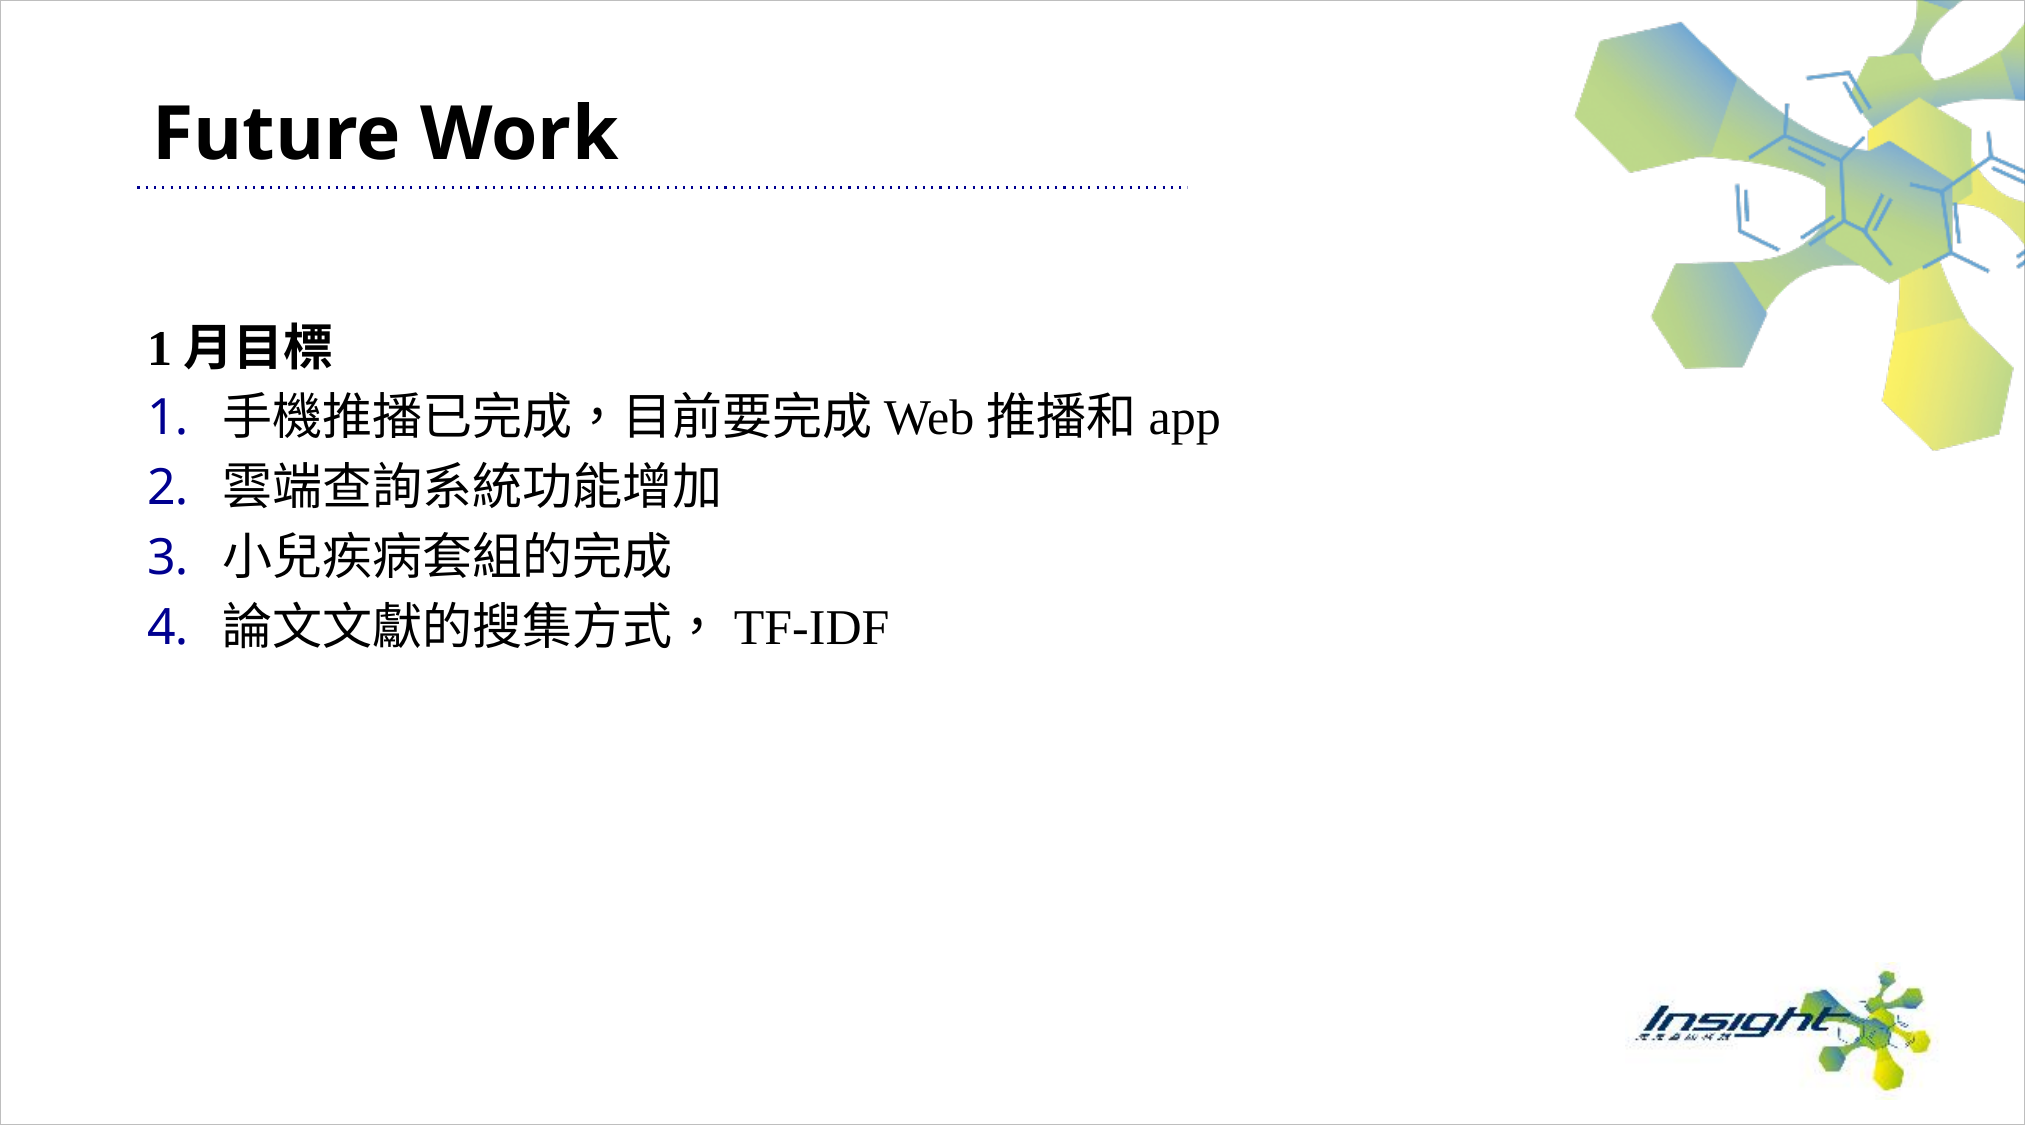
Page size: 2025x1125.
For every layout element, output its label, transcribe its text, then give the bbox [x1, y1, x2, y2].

title Future Work [137, 77, 1550, 237]
picture [1625, 962, 1940, 1100]
picture [1550, 0, 2025, 475]
list 1月目標 手機推播已完成，目前要完成Web推播和app 雲端查詢系統功能增加 小兒疾病套組的完成 論文文獻的搜集方式，TF-IDF [132, 237, 1933, 980]
